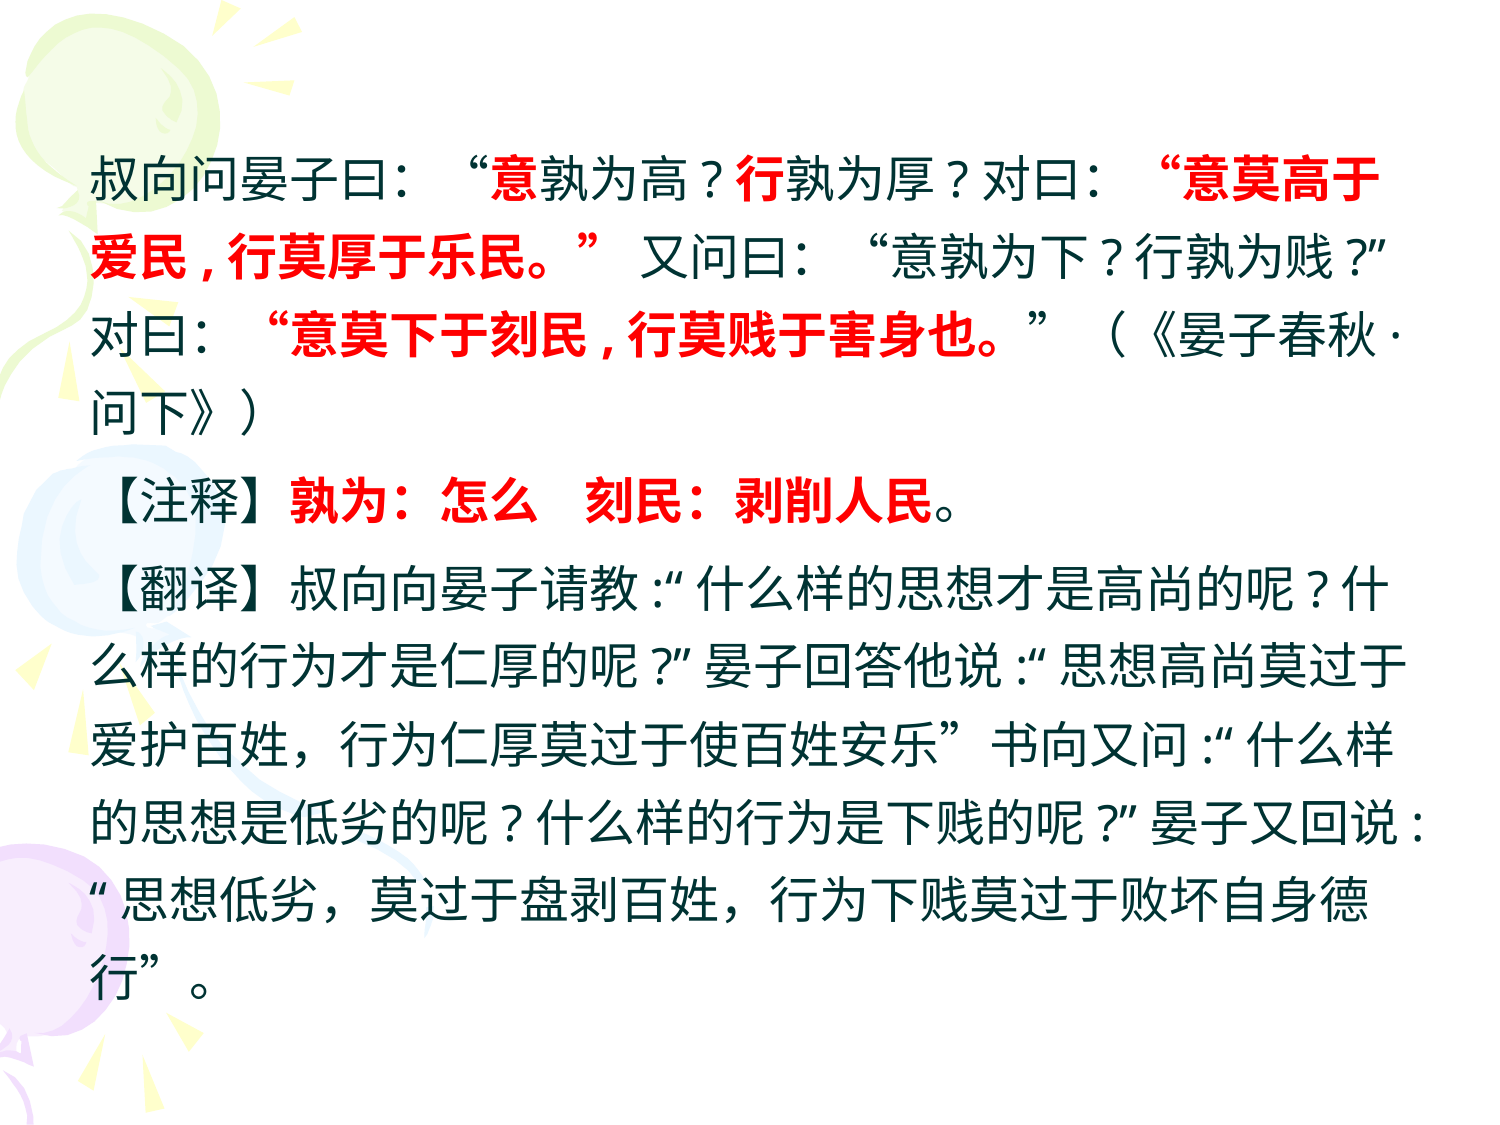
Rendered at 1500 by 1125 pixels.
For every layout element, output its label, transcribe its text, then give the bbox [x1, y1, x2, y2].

list 叔向问晏子曰：“意孰为高?行孰为厚?对曰：“意莫高于爱民,行莫厚于乐民。” 又问曰：“意孰为下?行孰为贱?” 对曰：“意莫下于刻民,行莫贱于害身也。”（《晏子春秋·问下》） 【注释】孰为：怎么 刻民：剥削人民。 【翻译】叔向向晏子请教:“什么样的思想才是高尚的呢?什么样的行为才是仁厚的呢?”晏子回答他说:“思想高尚莫过于爱护百姓，行为仁厚莫过于使百姓安乐”书向又问:“什么样的思想是低劣的呢?什么样的行为是下贱的呢?”晏子又回说:“思想低劣，莫过于盘剥百姓，行为下贱莫过于败坏自身德行”。 [74, 121, 1426, 854]
